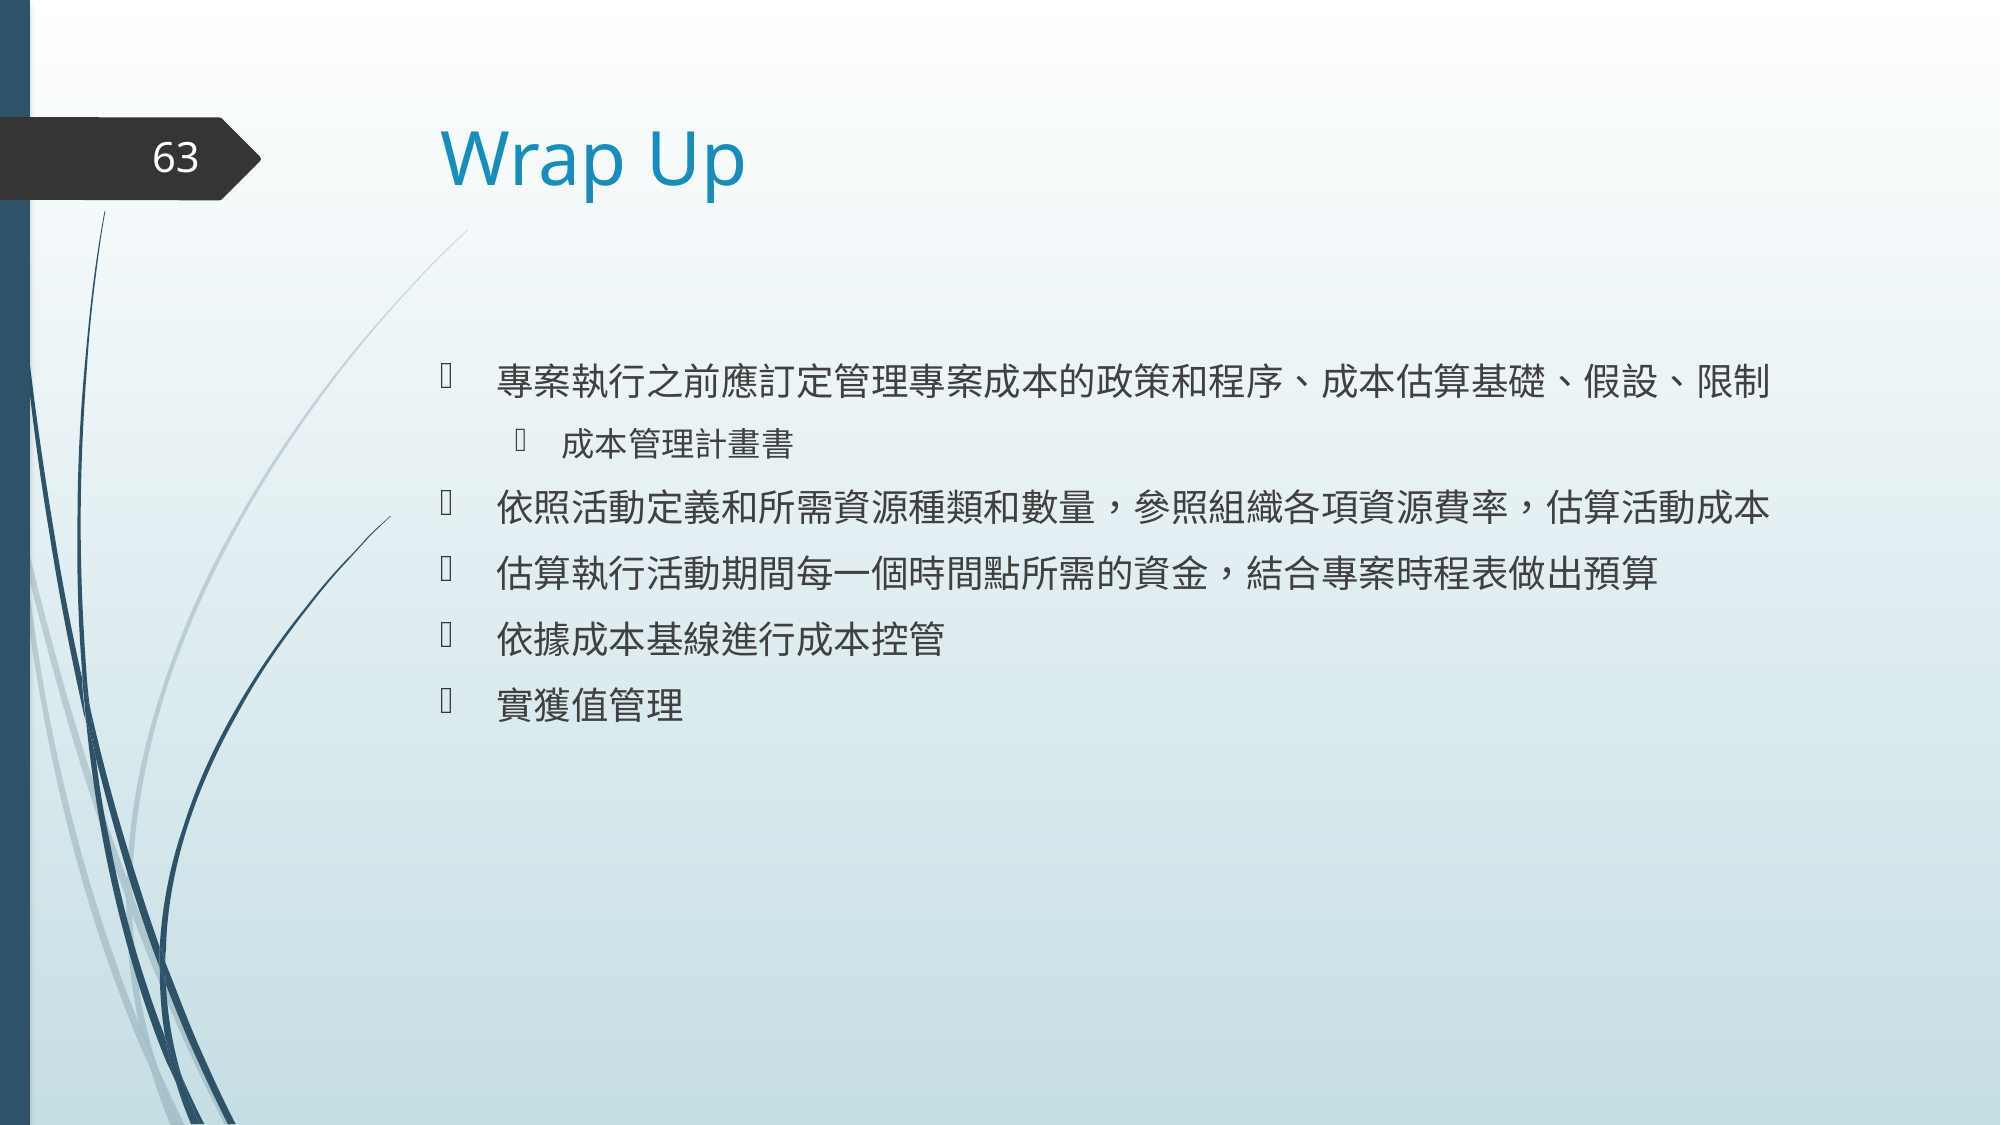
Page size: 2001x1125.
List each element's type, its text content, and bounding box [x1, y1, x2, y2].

slide_number 63 [87, 129, 216, 190]
list 專案執行之前應訂定管理專案成本的政策和程序、成本估算基礎、假設、限制 成本管理計畫書 依照活動定義和所需資源種類和數量，參照組織各項資源費率，估算活動成本 估算執行活動期間每一個時間點所需的資金，結合專案時程表做出預算 依據成本基線進行成本控管 實獲值管理 [424, 350, 1888, 970]
title Wrap Up [425, 102, 1888, 313]
